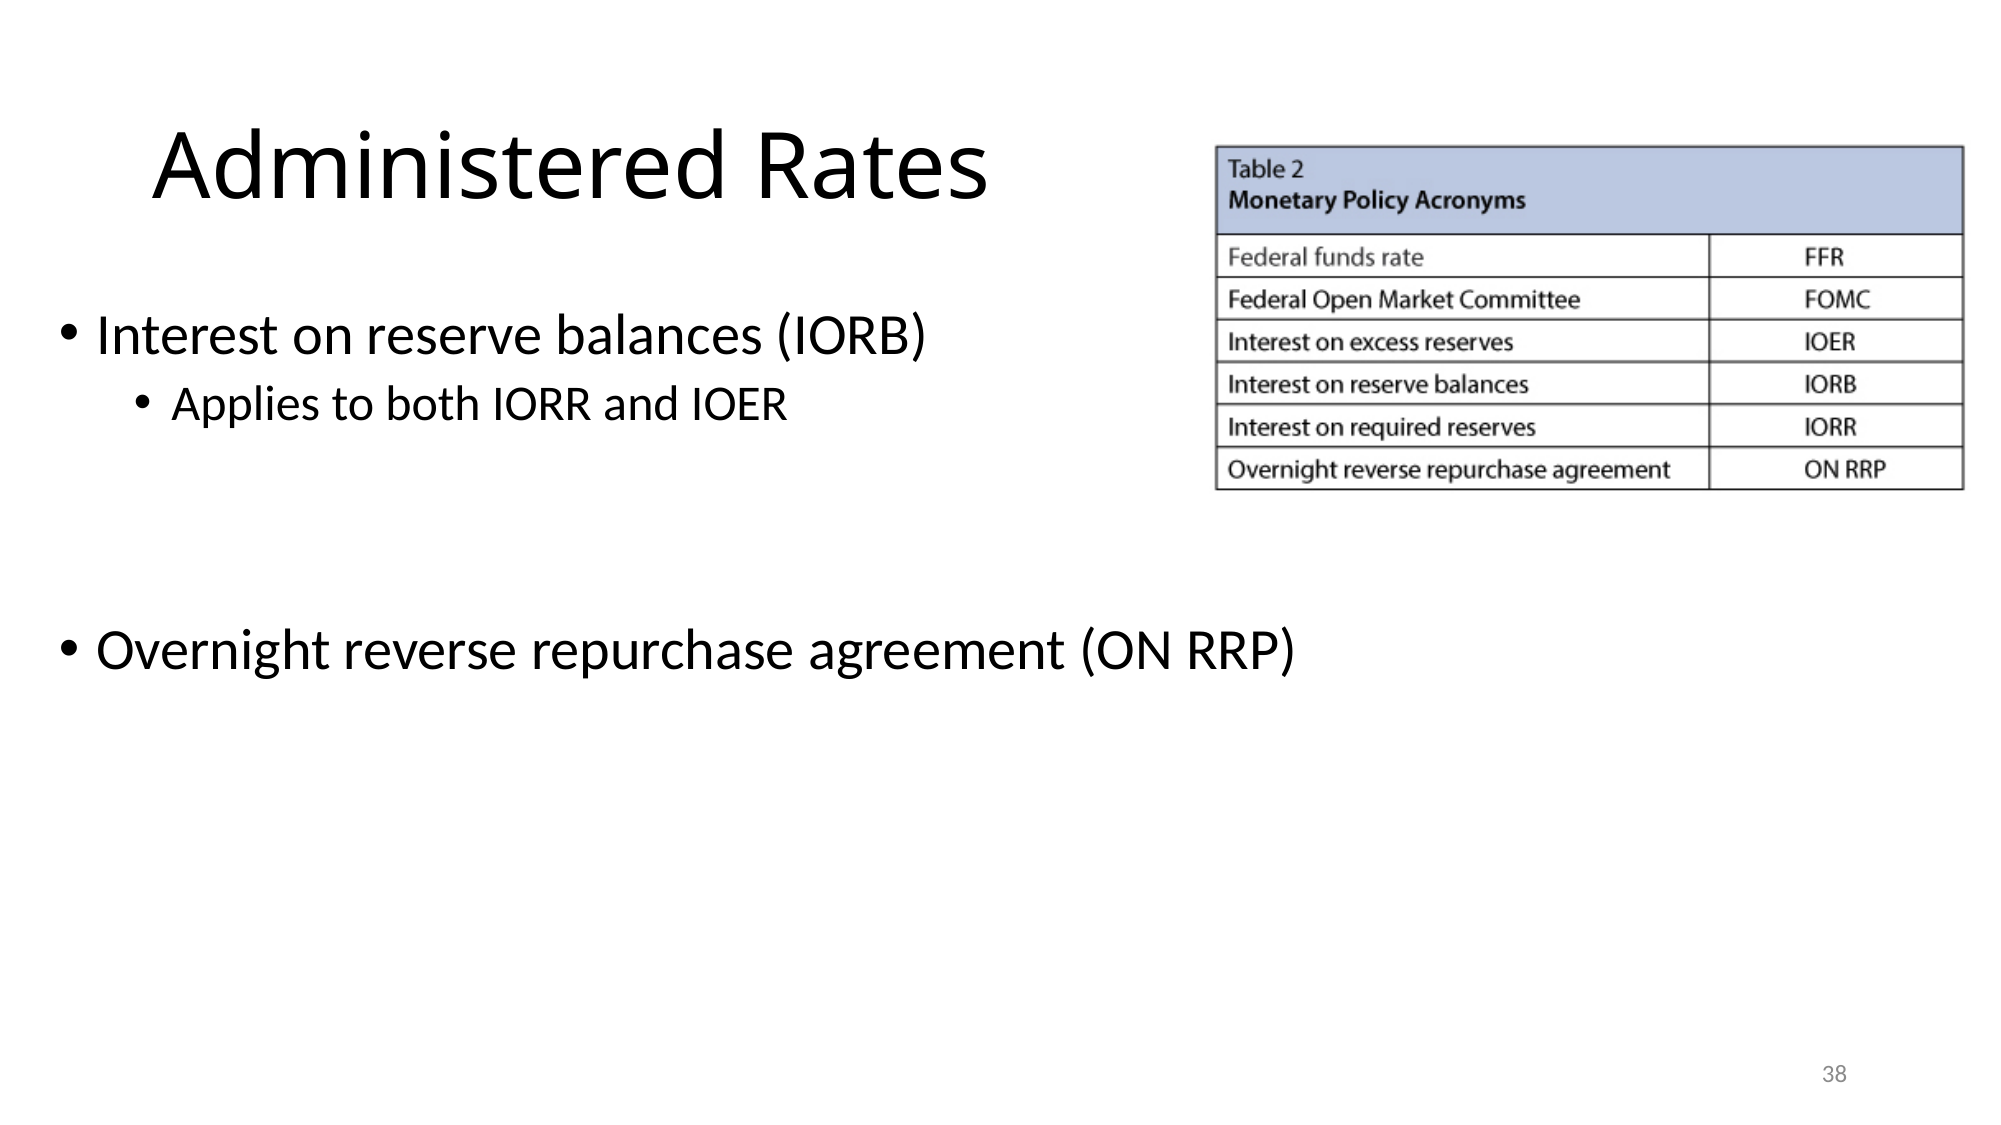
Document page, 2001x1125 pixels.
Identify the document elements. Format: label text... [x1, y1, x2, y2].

slide_number 38 [1412, 1042, 1863, 1103]
title Administered Rates [137, 59, 1863, 278]
list Interest on reserve balances (IORB) Applies to both IORR and IOER Overnight reverse repurchase agreement (ON RRP) [43, 296, 1769, 1011]
picture [1202, 135, 1975, 502]
